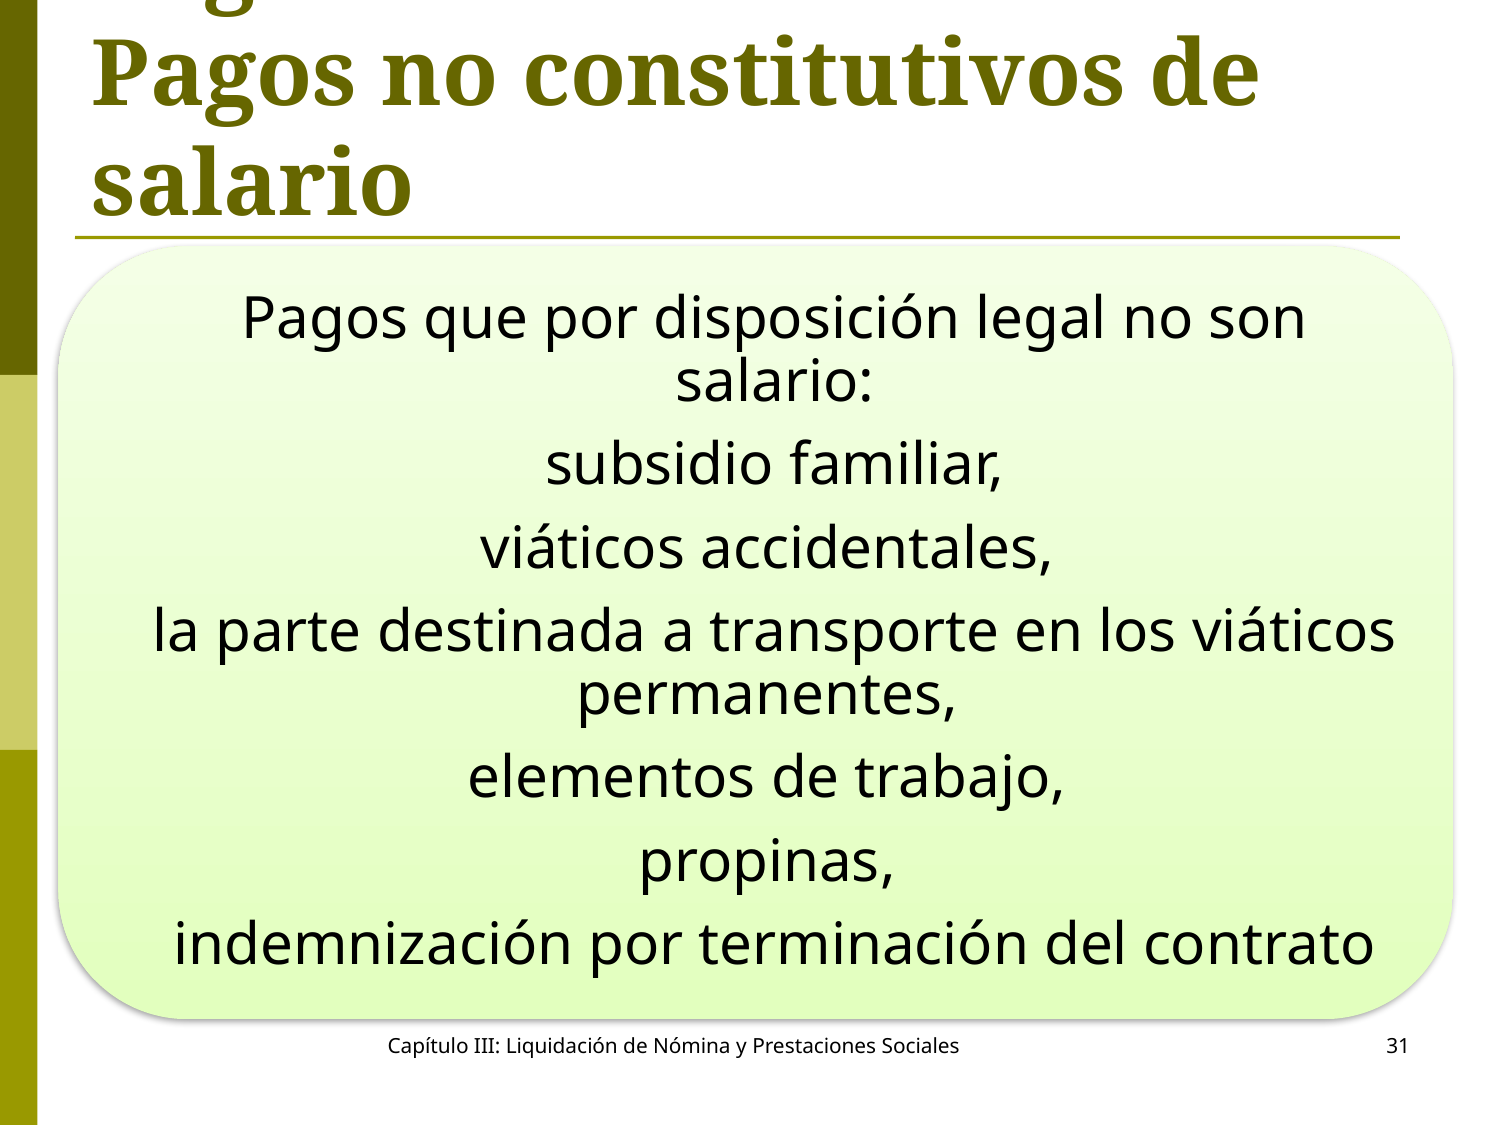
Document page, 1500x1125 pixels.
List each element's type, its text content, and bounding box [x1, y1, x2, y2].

slide_number 31 [1074, 1027, 1426, 1101]
title Pagos laborales – Pagos no constitutivos de salario [76, 54, 1427, 242]
footer Capítulo III: Liquidación de Nómina y Prestaciones Sociales [280, 1027, 1067, 1101]
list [58, 245, 1454, 1020]
